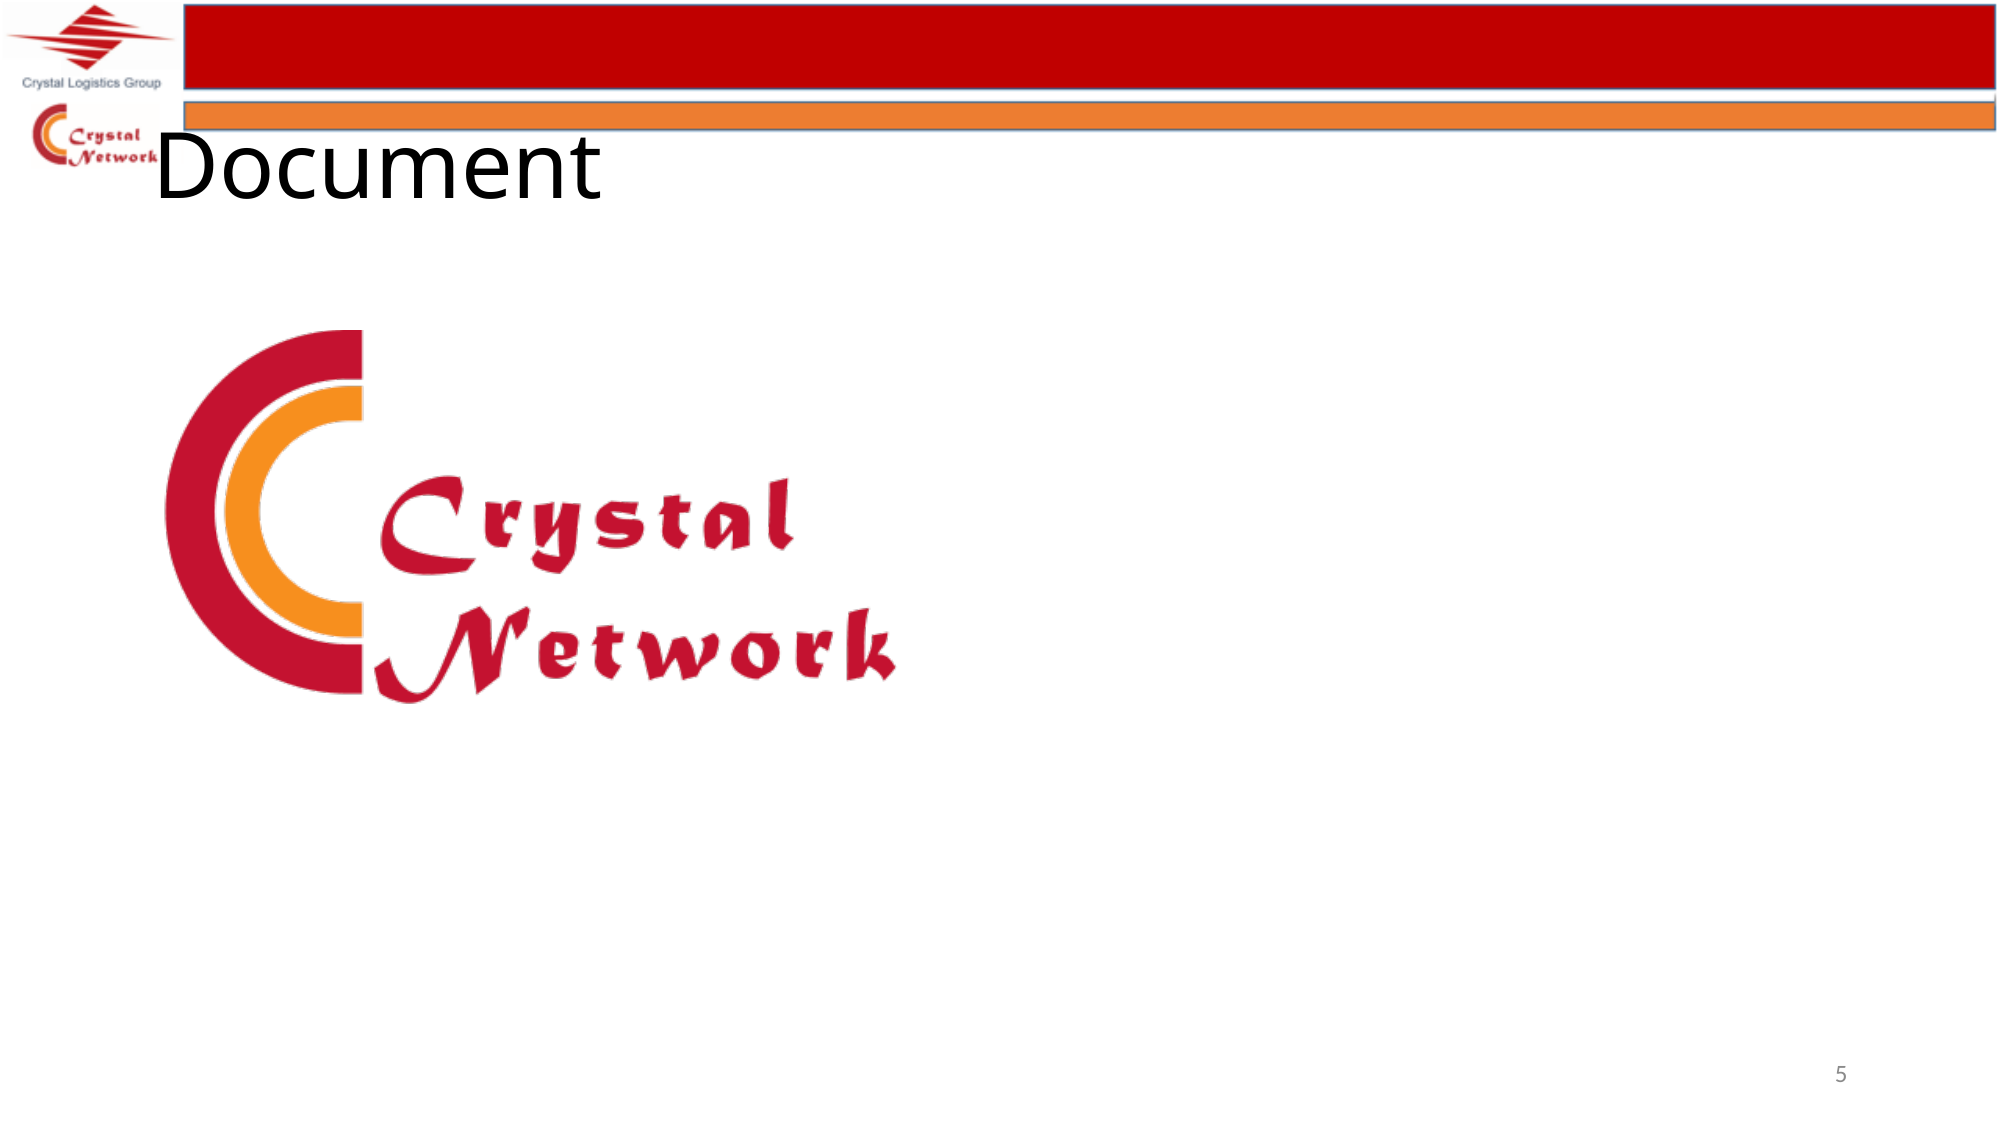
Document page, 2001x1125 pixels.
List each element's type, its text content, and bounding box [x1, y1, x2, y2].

picture [0, 1, 2000, 187]
title Document [137, 59, 1863, 278]
slide_number 5 [1412, 1042, 1863, 1103]
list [154, 330, 905, 718]
